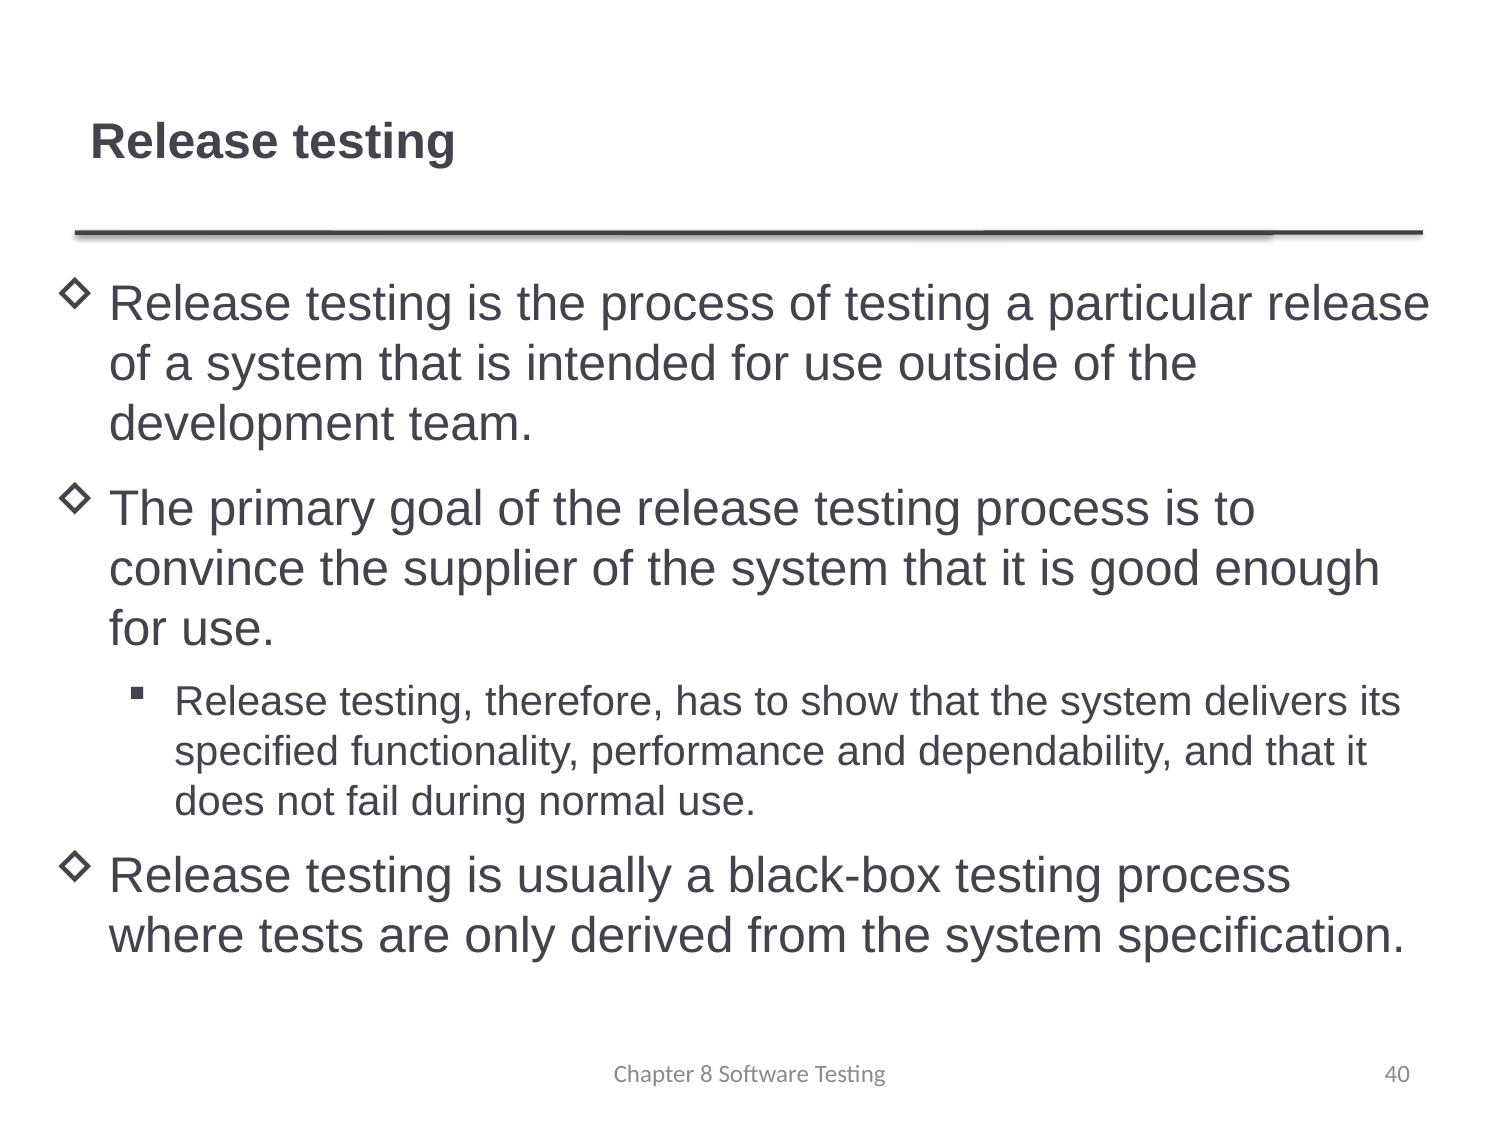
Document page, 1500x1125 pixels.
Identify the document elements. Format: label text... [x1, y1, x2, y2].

list Release testing is the process of testing a particular release of a system that is intended for use outside of the development team. The primary goal of the release testing process is to convince the supplier of the system that it is good enough for use. Release testing, therefore, has to show that the system delivers its specified functionality, performance and dependability, and that it does not fail during normal use. Release testing is usually a black-box testing process where tests are only derived from the system specification. [37, 262, 1454, 1005]
footer Chapter 8 Software Testing [512, 1042, 988, 1103]
slide_number 40 [1074, 1042, 1425, 1103]
title Release testing [74, 44, 1272, 233]
